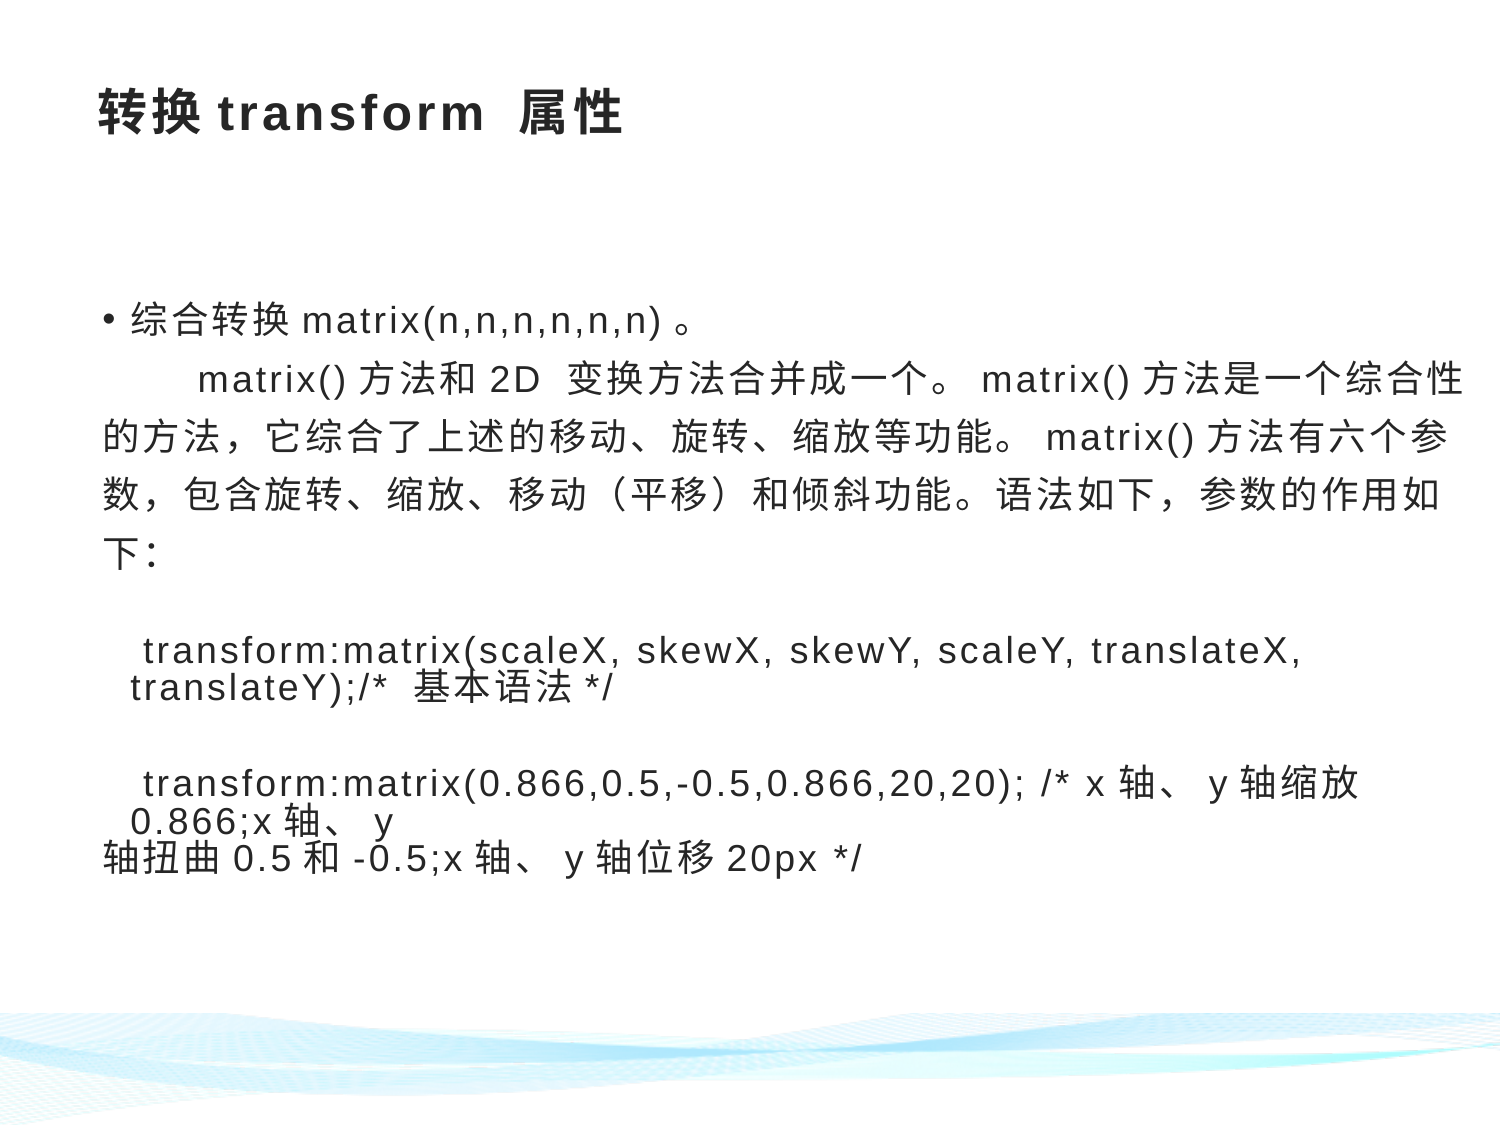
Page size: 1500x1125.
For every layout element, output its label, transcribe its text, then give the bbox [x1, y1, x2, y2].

list 综合转换matrix(n,n,n,n,n,n)。 matrix()方法和2D 变换方法合并成一个。matrix()方法是一个综合性的方法，它综合了上述的移动、旋转、缩放等功能。matrix()方法有六个参数，包含旋转、缩放、移动（平移）和倾斜功能。语法如下，参数的作用如下： transform:matrix(scaleX, skewX, skewY, scaleY, translateX, translateY);/* 基本语法*/ transform:matrix(0.866,0.5,-0.5,0.866,20,20); /* x轴、y轴缩放0.866;x轴、y 轴扭曲0.5和-0.5;x轴、y轴位移20px */ [87, 275, 1484, 900]
title 转换transform 属性 [82, 72, 1418, 146]
picture [0, 1013, 1500, 1125]
